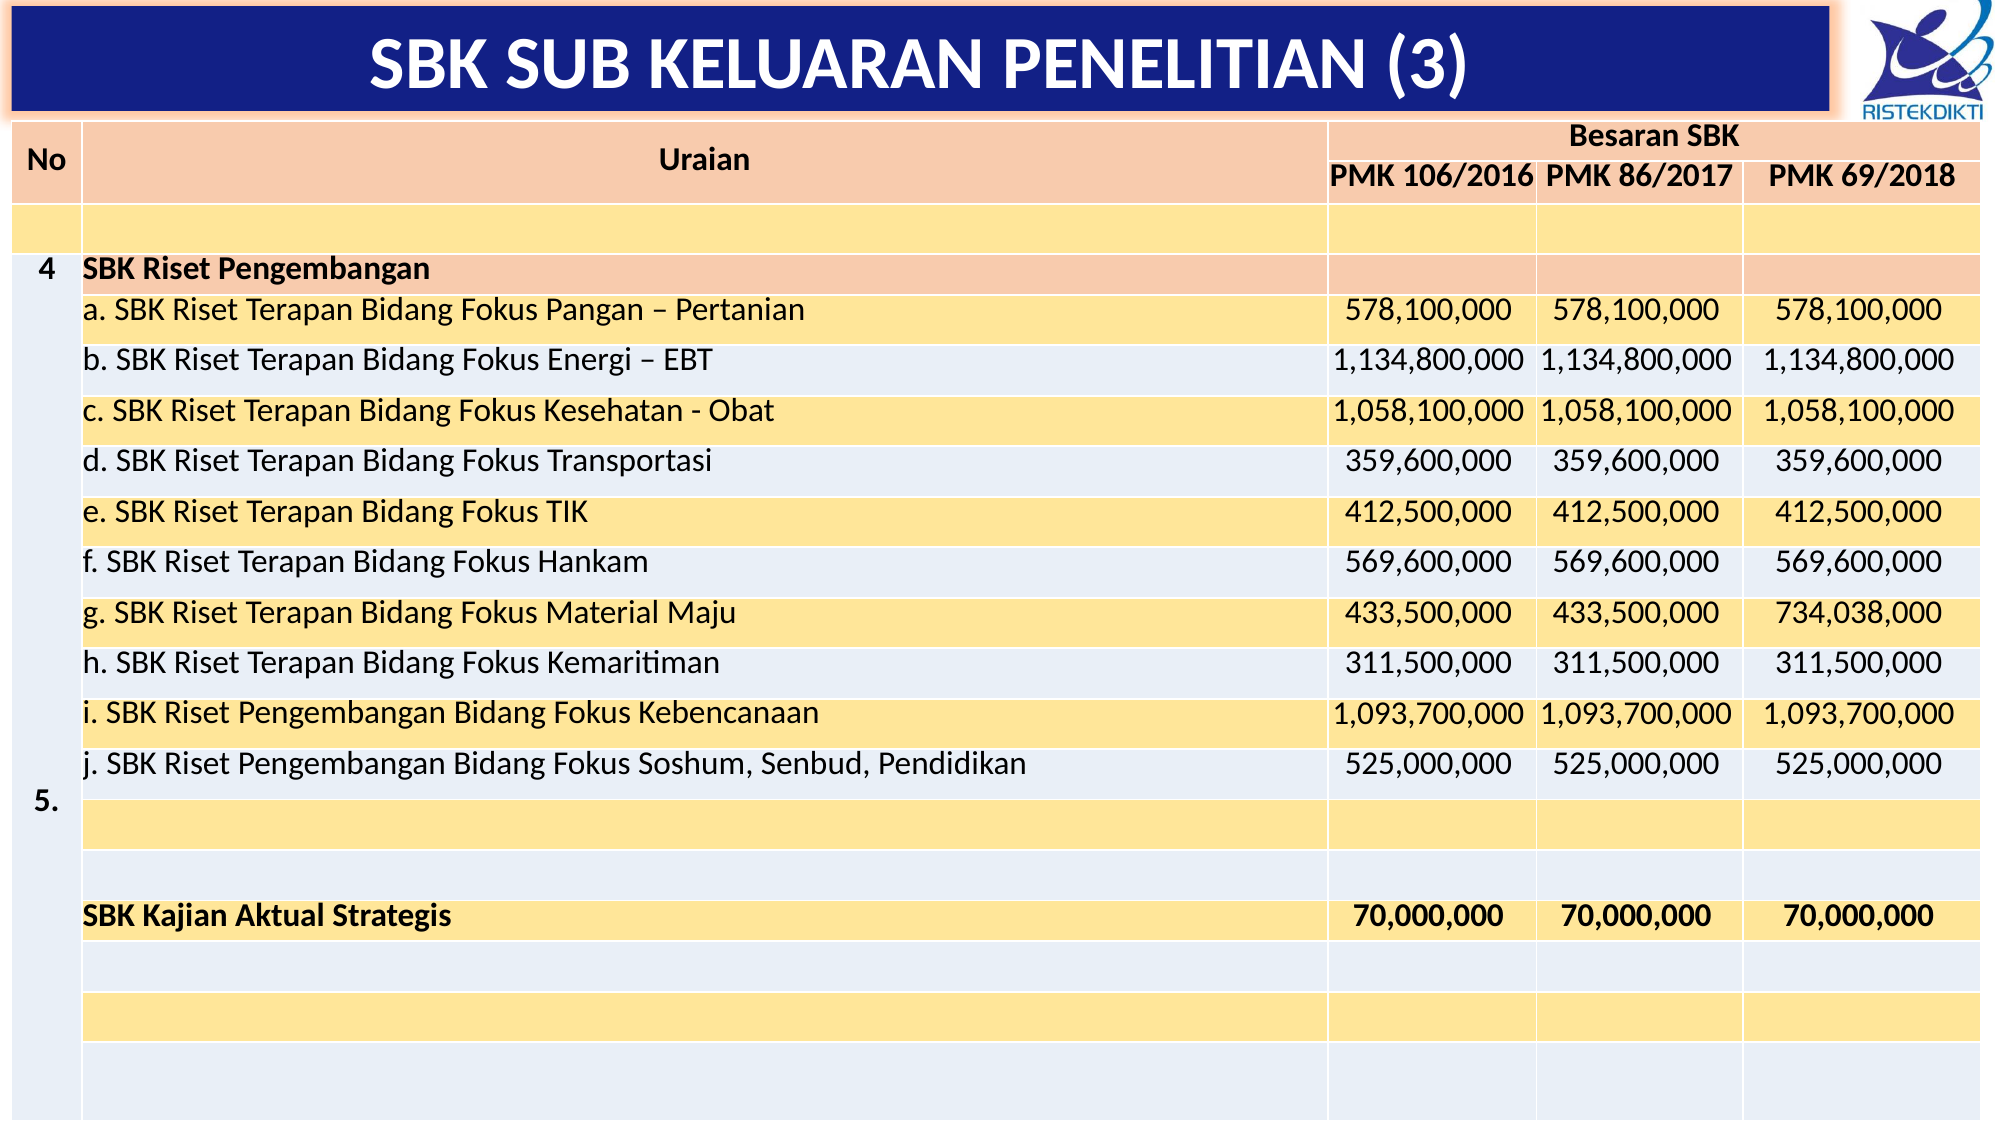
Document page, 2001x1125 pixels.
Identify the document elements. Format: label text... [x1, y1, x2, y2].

table_cell 1,058,100,000 [1329, 397, 1536, 445]
table_cell [83, 800, 1327, 849]
table_cell [1744, 255, 1980, 294]
table_cell [1329, 851, 1536, 900]
table_cell 70,000,000 [1329, 901, 1536, 940]
table_cell [1329, 800, 1536, 849]
table_cell 578,100,000 [1537, 296, 1742, 344]
table_cell [1329, 1043, 1536, 1120]
table_cell 734,038,000 [1744, 599, 1980, 647]
table_cell 525,000,000 [1537, 750, 1742, 799]
table_header No [12, 122, 81, 203]
table_cell [1329, 205, 1536, 253]
table_cell 1,134,800,000 [1537, 346, 1742, 395]
table_cell 578,100,000 [1329, 296, 1536, 344]
table_cell c. SBK Riset Terapan Bidang Fokus Kesehatan - Obat [83, 397, 1327, 445]
table_cell [12, 205, 81, 253]
table_cell [83, 942, 1327, 991]
table_cell d. SBK Riset Terapan Bidang Fokus Transportasi [83, 447, 1327, 496]
table_cell 359,600,000 [1329, 447, 1536, 496]
table_header Besaran SBK [1329, 122, 1980, 160]
table_cell [1744, 993, 1980, 1041]
table_cell 525,000,000 [1744, 750, 1980, 799]
table_cell b. SBK Riset Terapan Bidang Fokus Energi – EBT [83, 346, 1327, 395]
table_cell [1744, 1043, 1980, 1120]
table_cell [1537, 851, 1742, 900]
table_cell 569,600,000 [1537, 548, 1742, 597]
table_cell [1744, 851, 1980, 900]
table_cell i. SBK Riset Pengembangan Bidang Fokus Kebencanaan [83, 700, 1327, 748]
table_cell 311,500,000 [1537, 649, 1742, 698]
table_cell 569,600,000 [1744, 548, 1980, 597]
table_cell e. SBK Riset Terapan Bidang Fokus TIK [83, 498, 1327, 546]
table_cell PMK 106/2016 [1329, 162, 1536, 203]
table_cell 433,500,000 [1329, 599, 1536, 647]
table_cell 359,600,000 [1744, 447, 1980, 496]
table_cell [1537, 255, 1742, 294]
table_cell [83, 1043, 1327, 1120]
table_cell [1329, 993, 1536, 1041]
table_cell [83, 993, 1327, 1041]
table_cell 525,000,000 [1329, 750, 1536, 799]
table_cell 311,500,000 [1329, 649, 1536, 698]
table_cell [1329, 255, 1536, 294]
table_cell 412,500,000 [1329, 498, 1536, 546]
table_cell 1,134,800,000 [1329, 346, 1536, 395]
table_cell 578,100,000 [1744, 296, 1980, 344]
table_cell 569,600,000 [1329, 548, 1536, 597]
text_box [11, 0, 1995, 122]
table_cell a. SBK Riset Terapan Bidang Fokus Pangan – Pertanian [83, 296, 1327, 344]
table_cell 1,134,800,000 [1744, 346, 1980, 395]
table_cell 1,093,700,000 [1329, 700, 1536, 748]
table_cell 70,000,000 [1537, 901, 1742, 940]
table_cell [1537, 993, 1742, 1041]
table_cell j. SBK Riset Pengembangan Bidang Fokus Soshum, Senbud, Pendidikan [83, 750, 1327, 799]
table_cell 433,500,000 [1537, 599, 1742, 647]
table_cell 412,500,000 [1537, 498, 1742, 546]
table_cell [1744, 800, 1980, 849]
table_cell SBK Riset Pengembangan [83, 255, 1327, 294]
table_cell [83, 205, 1327, 253]
table_cell h. SBK Riset Terapan Bidang Fokus Kemaritiman [83, 649, 1327, 698]
table_cell 70,000,000 [1744, 901, 1980, 940]
table_cell [1537, 1043, 1742, 1120]
table_cell f. SBK Riset Terapan Bidang Fokus Hankam [83, 548, 1327, 597]
table_cell PMK 86/2017 [1537, 162, 1742, 203]
table_cell PMK 69/2018 [1744, 162, 1980, 203]
table_cell [1537, 942, 1742, 991]
table_cell 1,058,100,000 [1744, 397, 1980, 445]
table_cell [1537, 800, 1742, 849]
table_cell 1,093,700,000 [1537, 700, 1742, 748]
table_cell [1329, 942, 1536, 991]
table_cell 359,600,000 [1537, 447, 1742, 496]
table_cell 1,093,700,000 [1744, 700, 1980, 748]
table_cell g. SBK Riset Terapan Bidang Fokus Material Maju [83, 599, 1327, 647]
table_cell [1744, 942, 1980, 991]
table_cell 4 5. [12, 255, 81, 1120]
table_cell [83, 851, 1327, 900]
table_cell SBK Kajian Aktual Strategis [83, 901, 1327, 940]
table_header Uraian [83, 122, 1327, 203]
table_cell [1744, 205, 1980, 253]
table_cell [1537, 205, 1742, 253]
table_cell 311,500,000 [1744, 649, 1980, 698]
table_cell 1,058,100,000 [1537, 397, 1742, 445]
table_cell 412,500,000 [1744, 498, 1980, 546]
